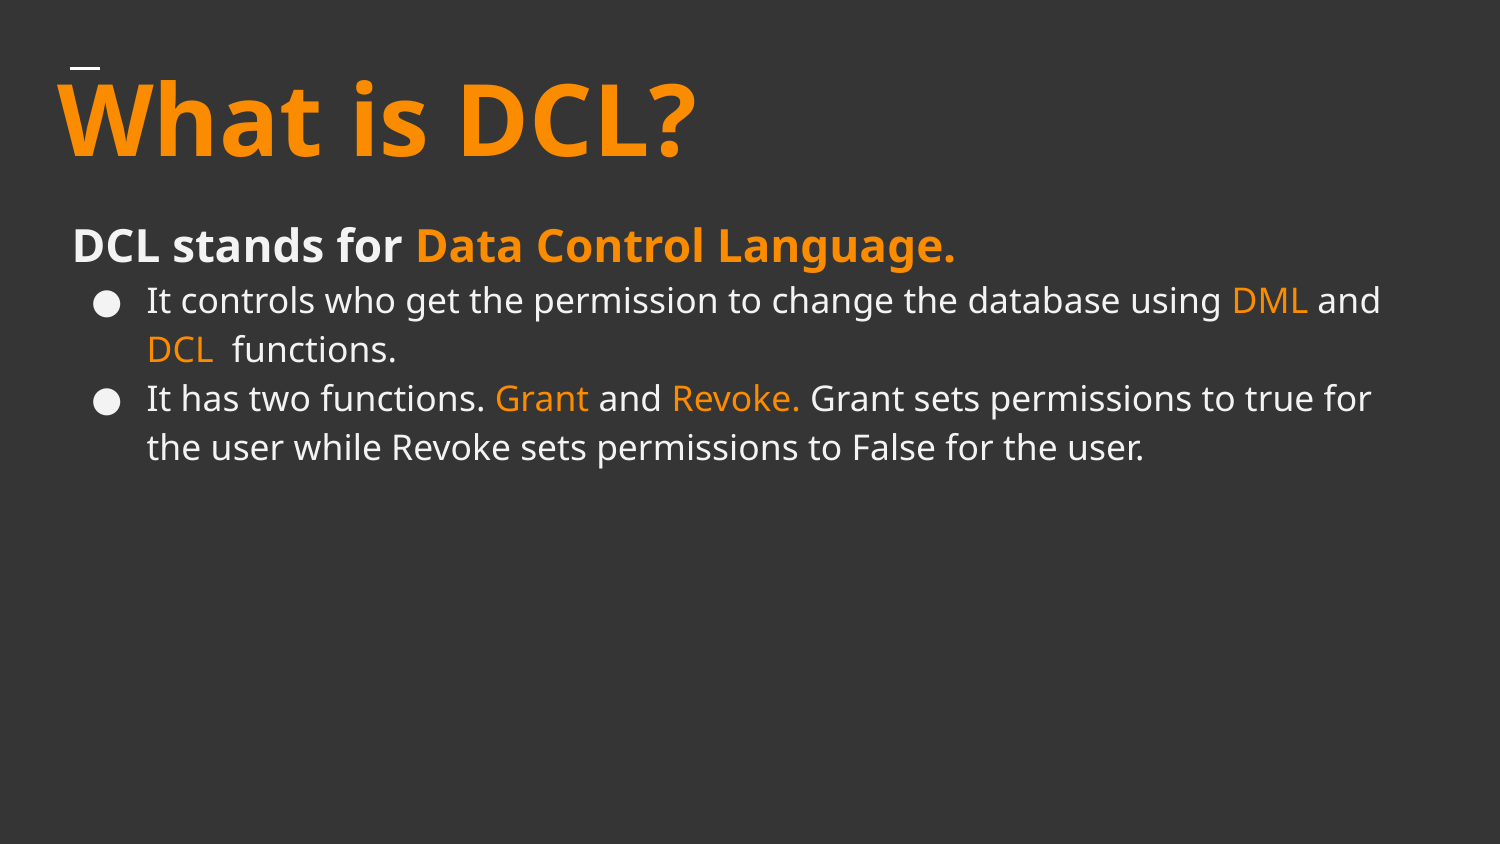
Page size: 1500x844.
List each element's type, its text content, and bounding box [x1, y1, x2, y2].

title What is DCL? [42, 41, 1458, 191]
title DCL stands for Data Control Language. It controls who get the permission to change the database using DML and DCL functions. It has two functions. Grant and Revoke. Grant sets permissions to true for the user while Revoke sets permissions to False for the user. [56, 193, 1444, 781]
